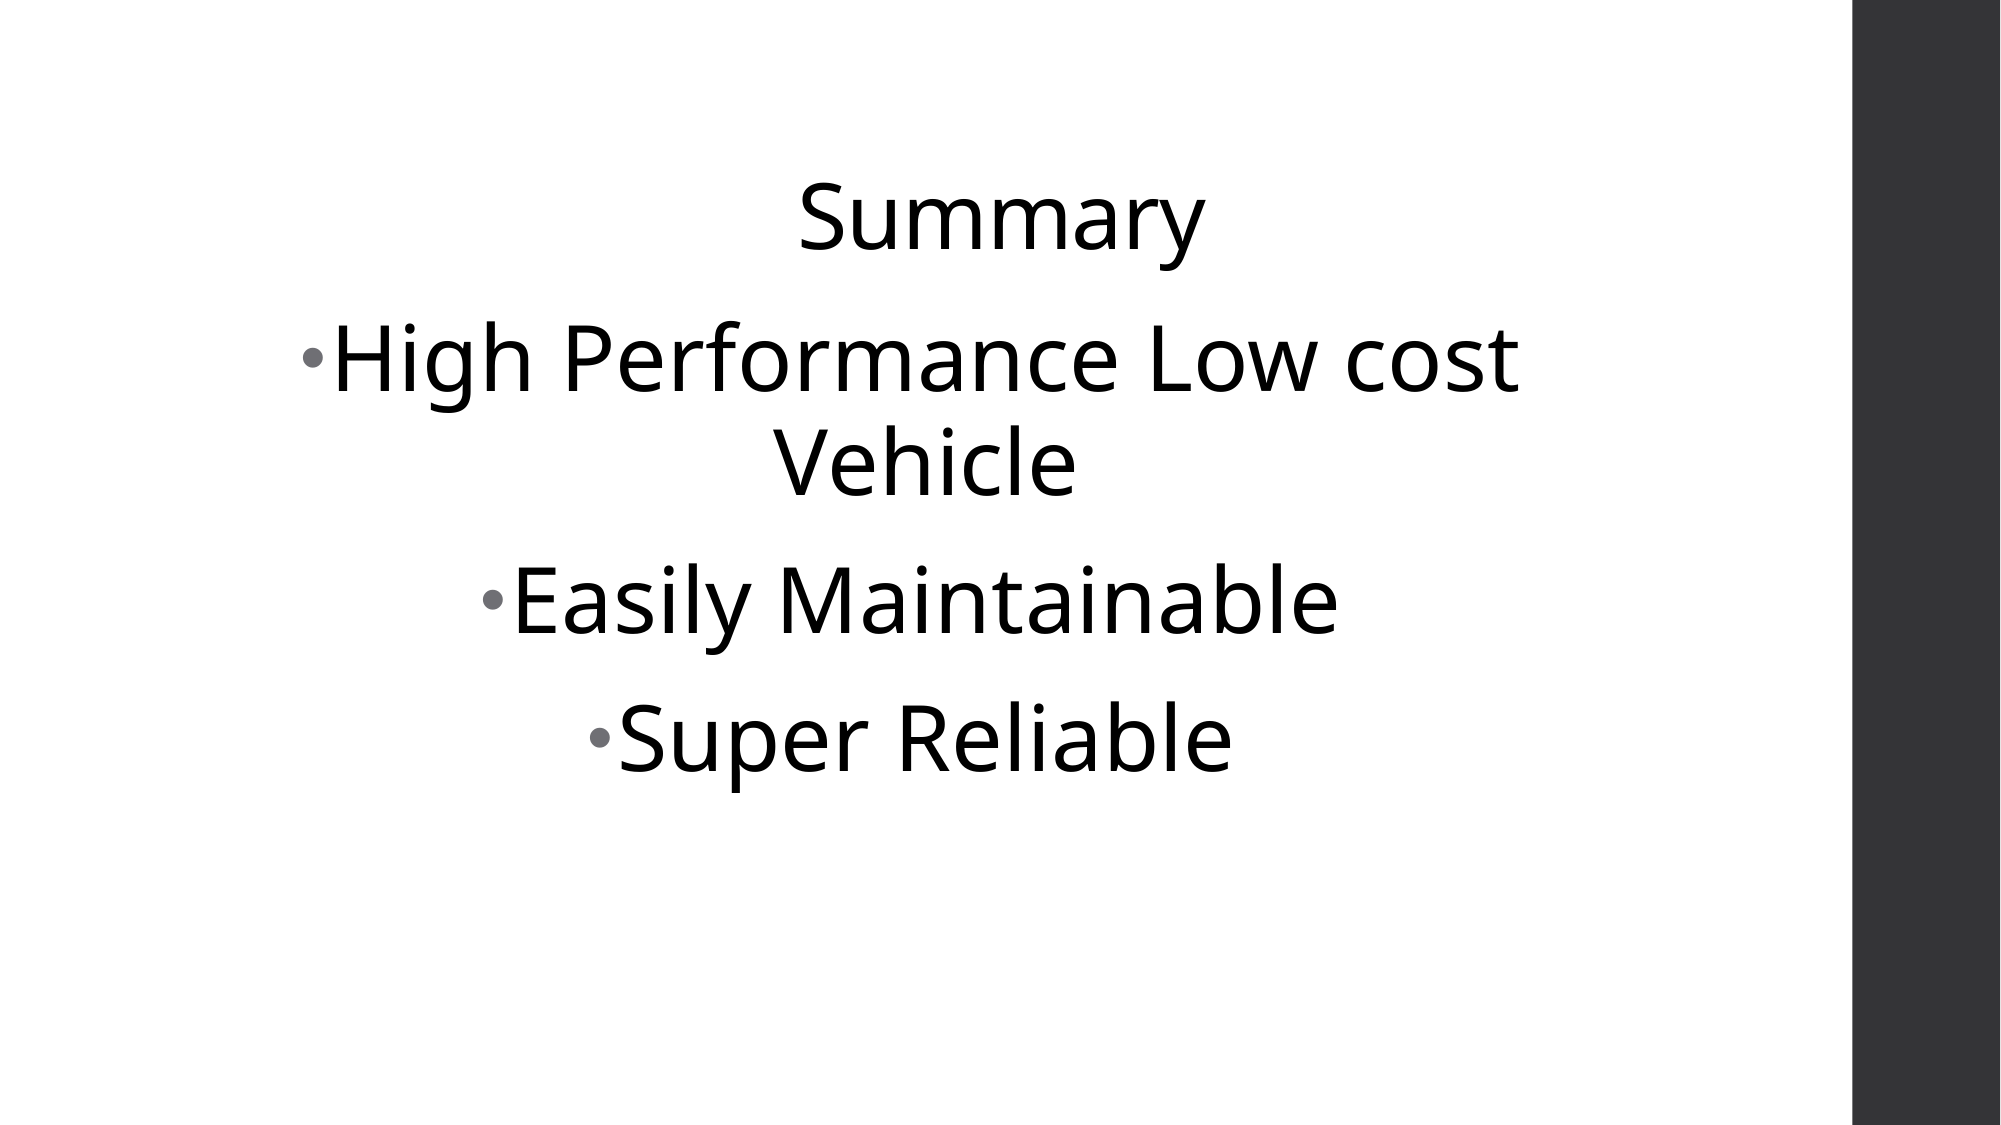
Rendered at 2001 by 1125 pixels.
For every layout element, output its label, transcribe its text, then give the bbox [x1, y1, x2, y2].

list High Performance Low cost Vehicle Easily Maintainable Super Reliable [206, 299, 1617, 1014]
title Summary [206, 60, 1797, 278]
